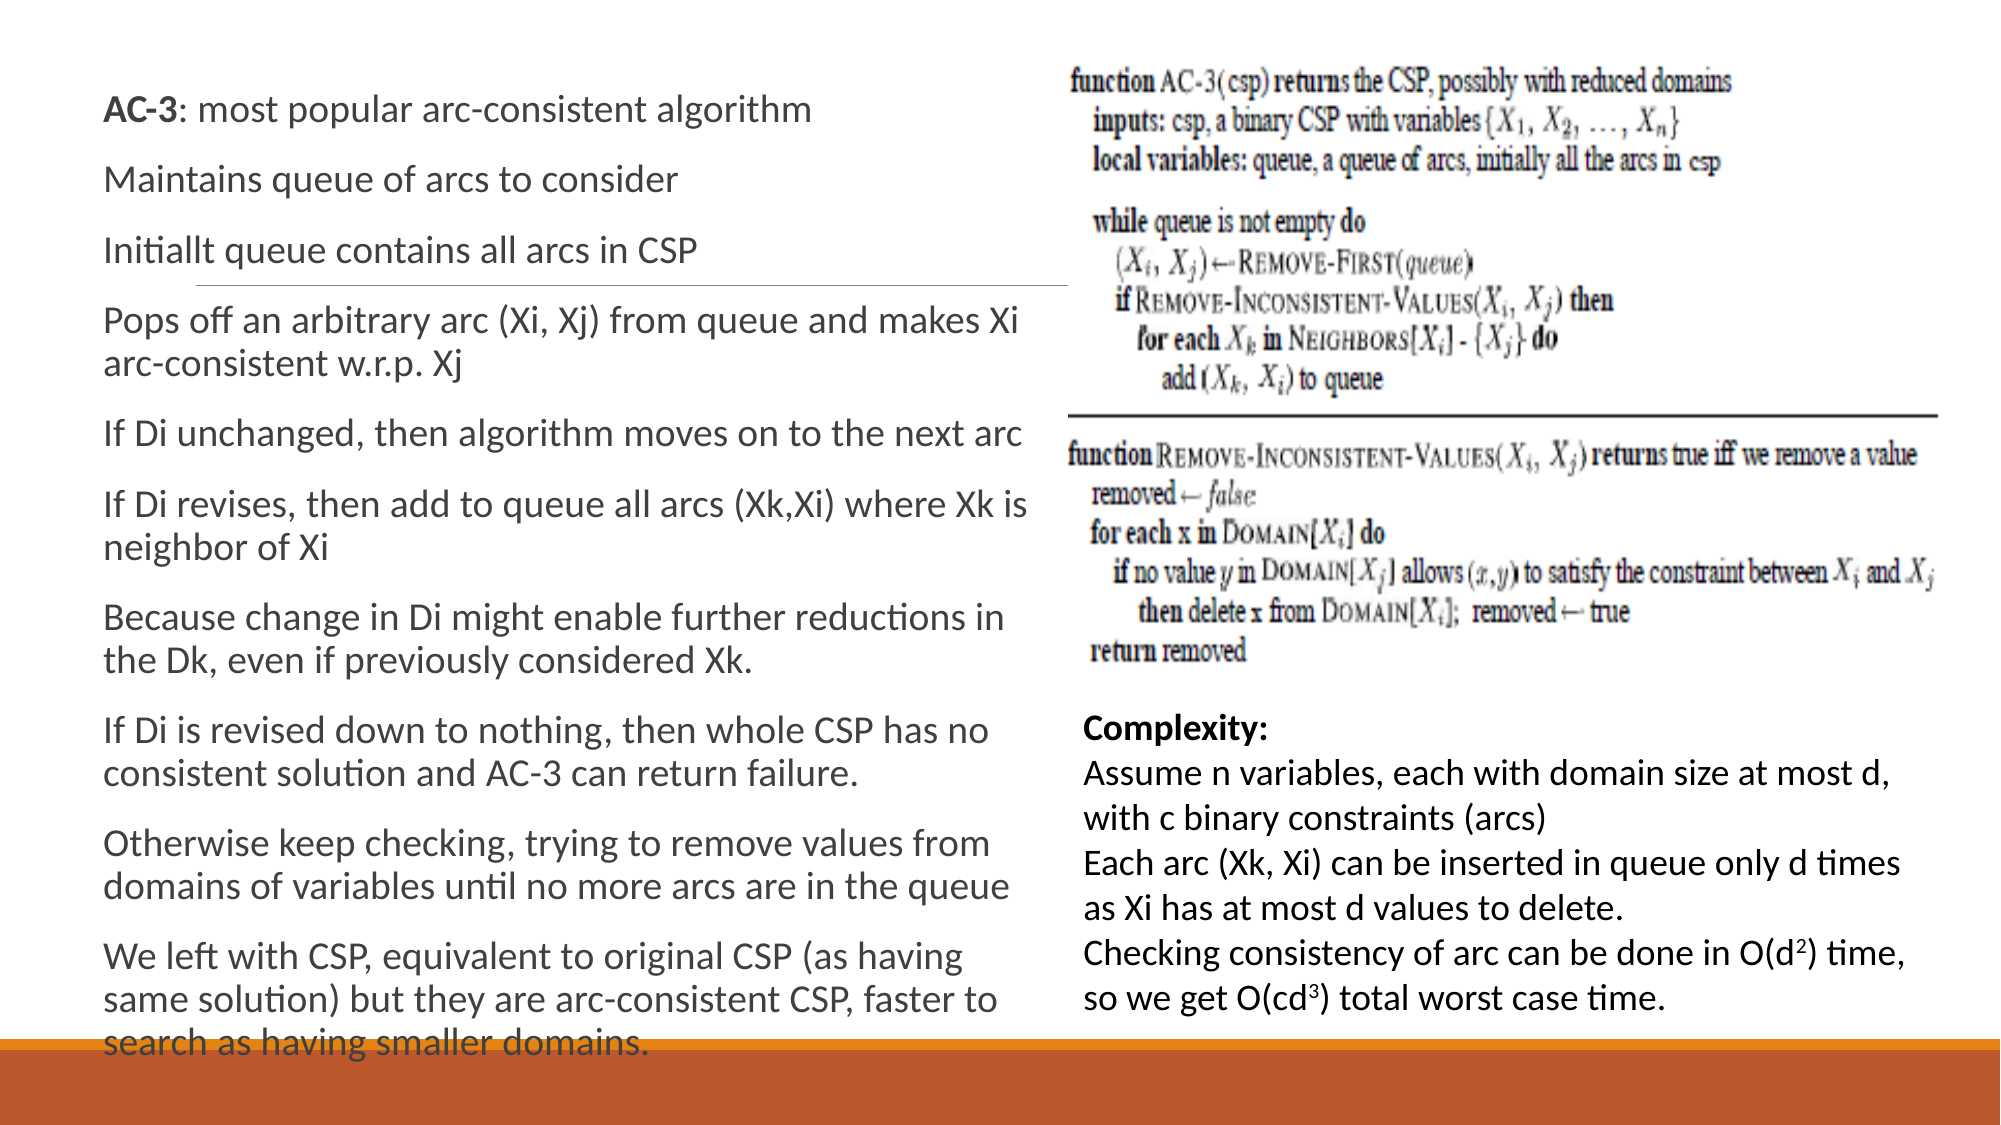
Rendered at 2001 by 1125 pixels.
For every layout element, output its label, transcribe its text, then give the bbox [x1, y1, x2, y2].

list AC-3: most popular arc-consistent algorithm Maintains queue of arcs to consider Initiallt queue contains all arcs in CSP Pops off an arbitrary arc (Xi, Xj) from queue and makes Xi arc-consistent w.r.p. Xj If Di unchanged, then algorithm moves on to the next arc If Di revises, then add to queue all arcs (Xk,Xi) where Xk is neighbor of Xi Because change in Di might enable further reductions in the Dk, even if previously considered Xk. If Di is revised down to nothing, then whole CSP has no consistent solution and AC-3 can return failure. Otherwise keep checking, trying to remove values from domains of variables until no more arcs are in the queue We left with CSP, equivalent to original CSP (as having same solution) but they are arc-consistent CSP, faster to search as having smaller domains. [87, 80, 1050, 1087]
text_box Complexity: Assume n variables, each with domain size at most d, with c binary constraints (arcs) Each arc (Xk, Xi) can be inserted in queue only d times as Xi has at most d values to delete. Checking consistency of arc can be done in O(d2) time, so we get O(cd3) total worst case time. [1068, 702, 1953, 1025]
picture [1068, 62, 1953, 696]
